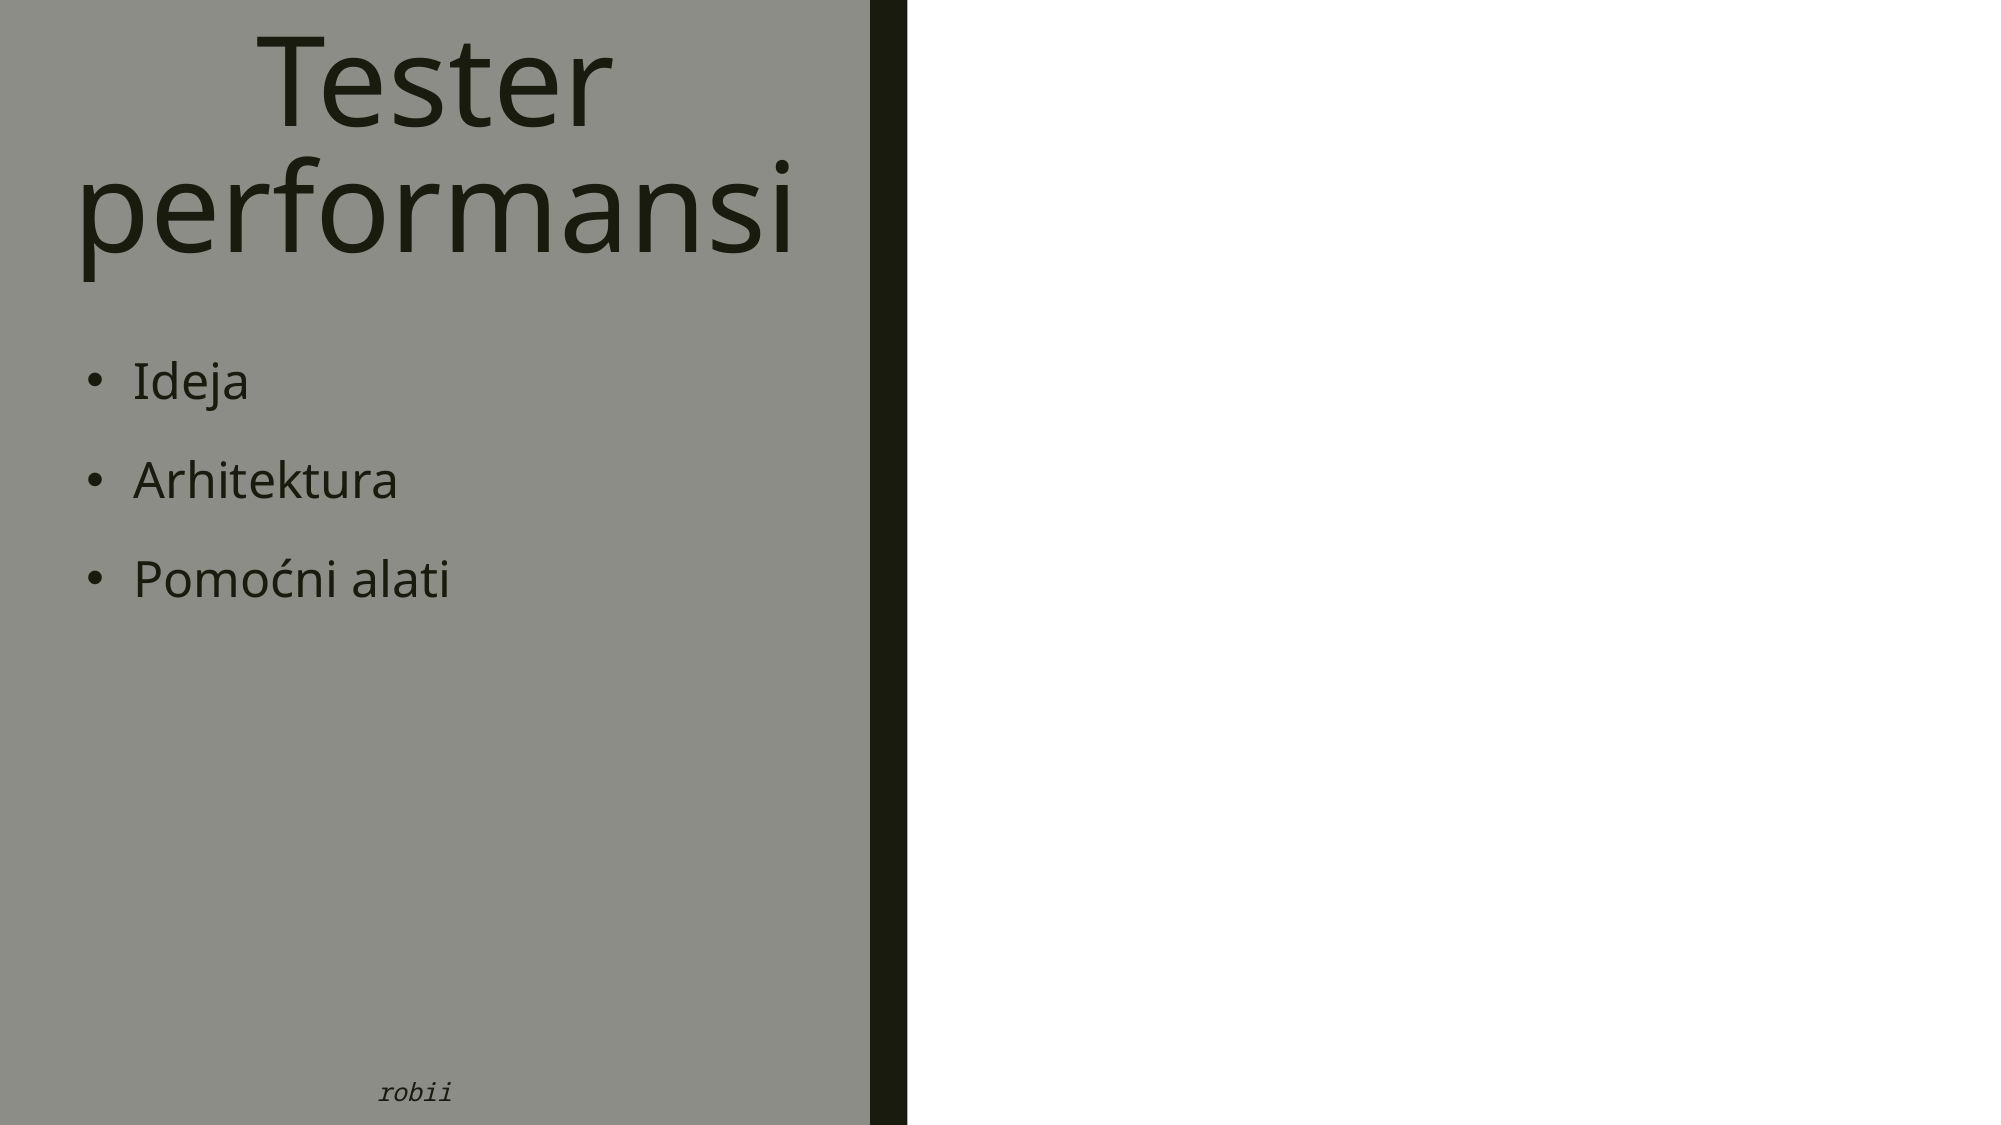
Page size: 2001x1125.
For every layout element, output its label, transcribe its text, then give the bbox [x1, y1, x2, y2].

footer robii [361, 1058, 752, 1125]
title Tester performansi [45, 18, 827, 276]
list Ideja Arhitektura Pomoćni alati [71, 334, 802, 1080]
